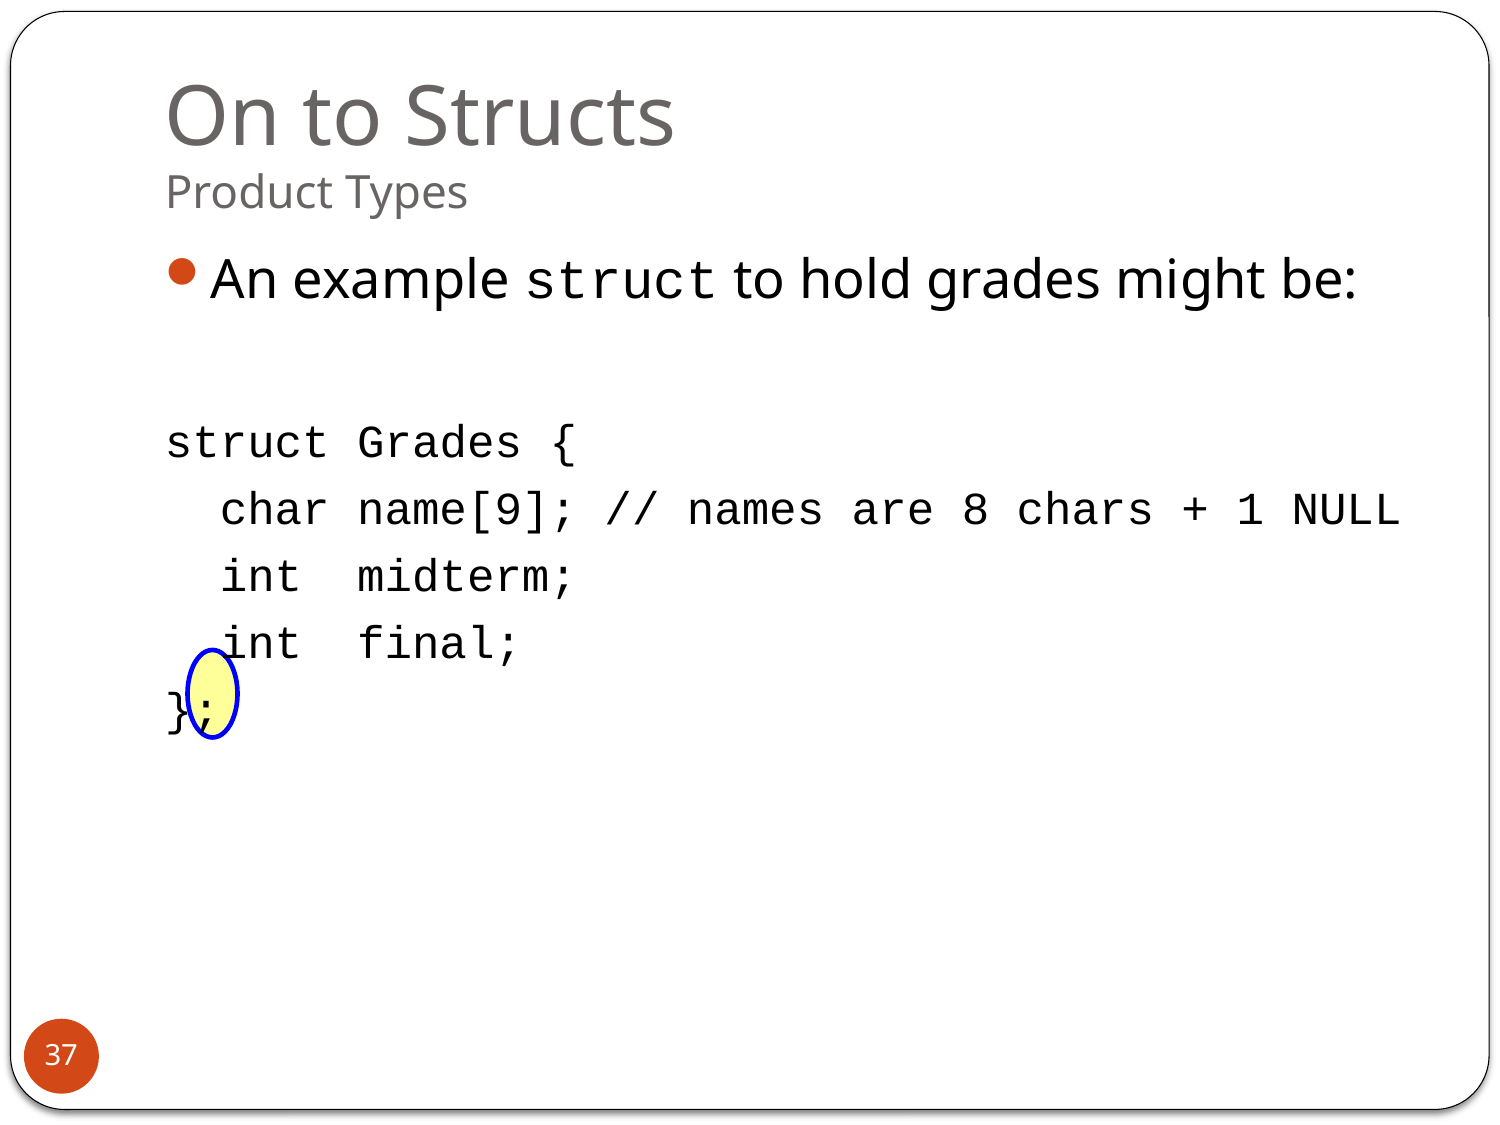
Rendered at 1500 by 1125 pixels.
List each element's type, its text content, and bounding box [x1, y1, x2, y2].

list An example struct to hold grades might be: struct Grades { char name[9]; // names are 8 chars + 1 NULL int midterm; int final; }; [150, 237, 1425, 988]
slide_number 37 [23, 1018, 99, 1094]
title On to Structs Product Types [150, 45, 1425, 233]
